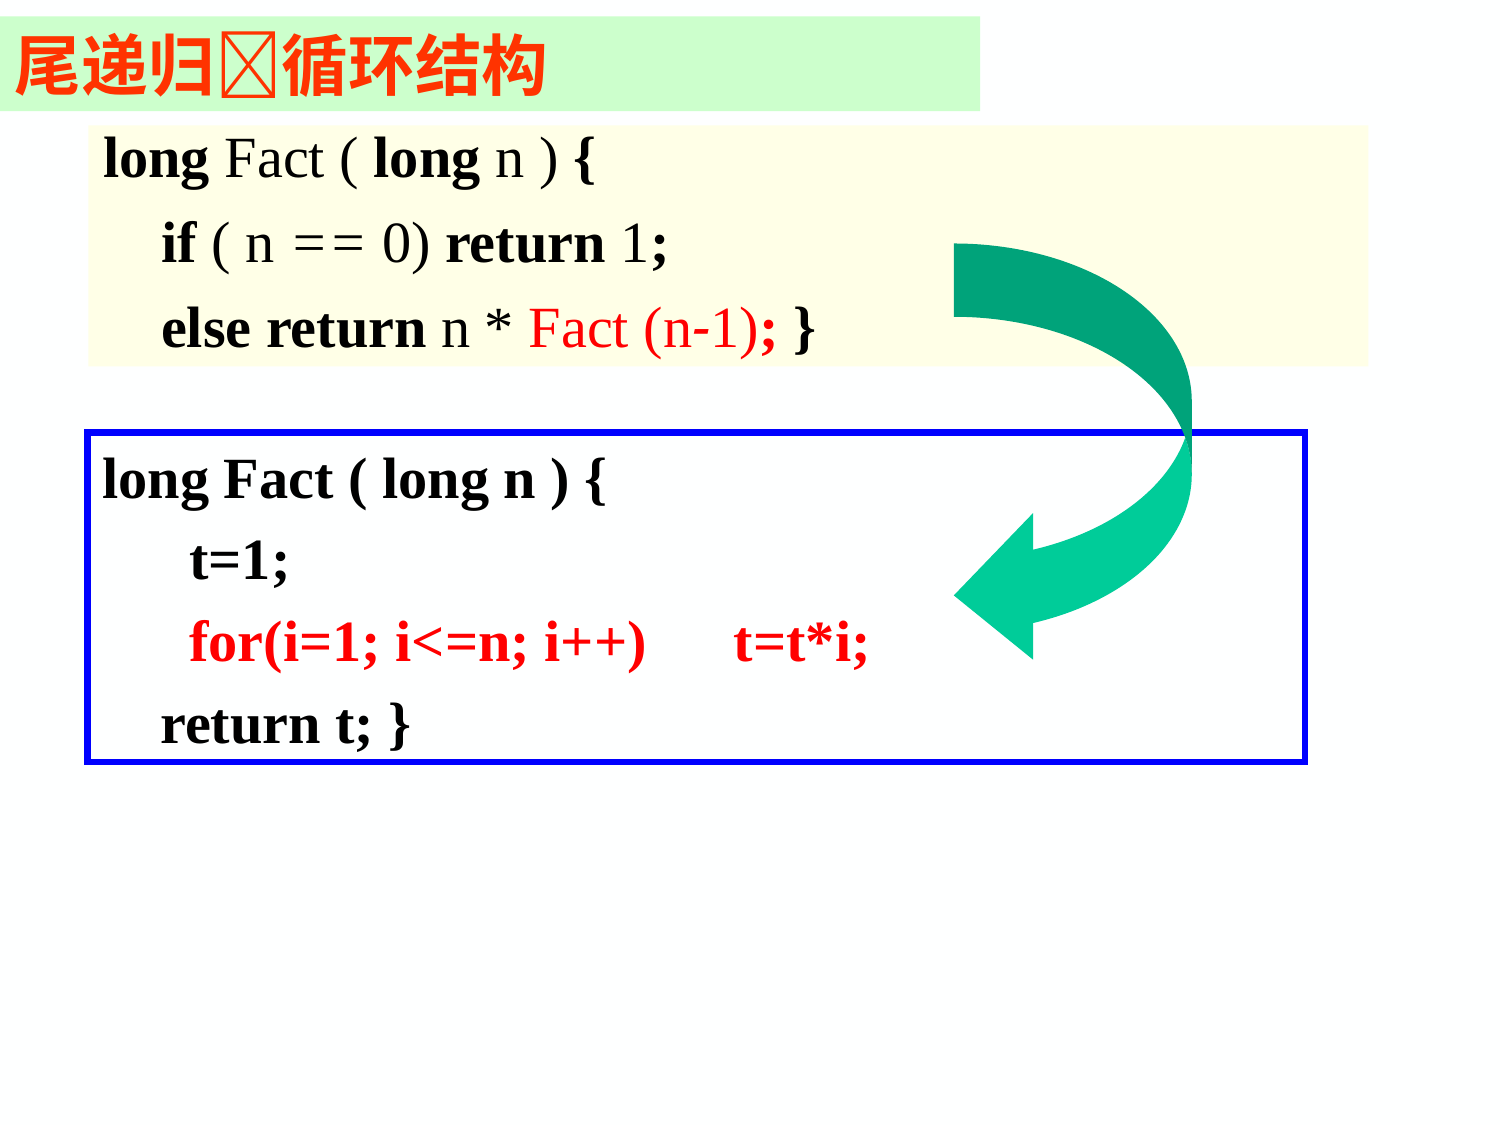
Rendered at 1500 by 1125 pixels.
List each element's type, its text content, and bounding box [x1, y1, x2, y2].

text_box 尾递归循环结构 [0, 16, 981, 112]
text_box long Fact ( long n ) { if ( n == 0) return 1; else return n * Fact (n-1); } [88, 125, 1369, 367]
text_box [87, 243, 1306, 777]
